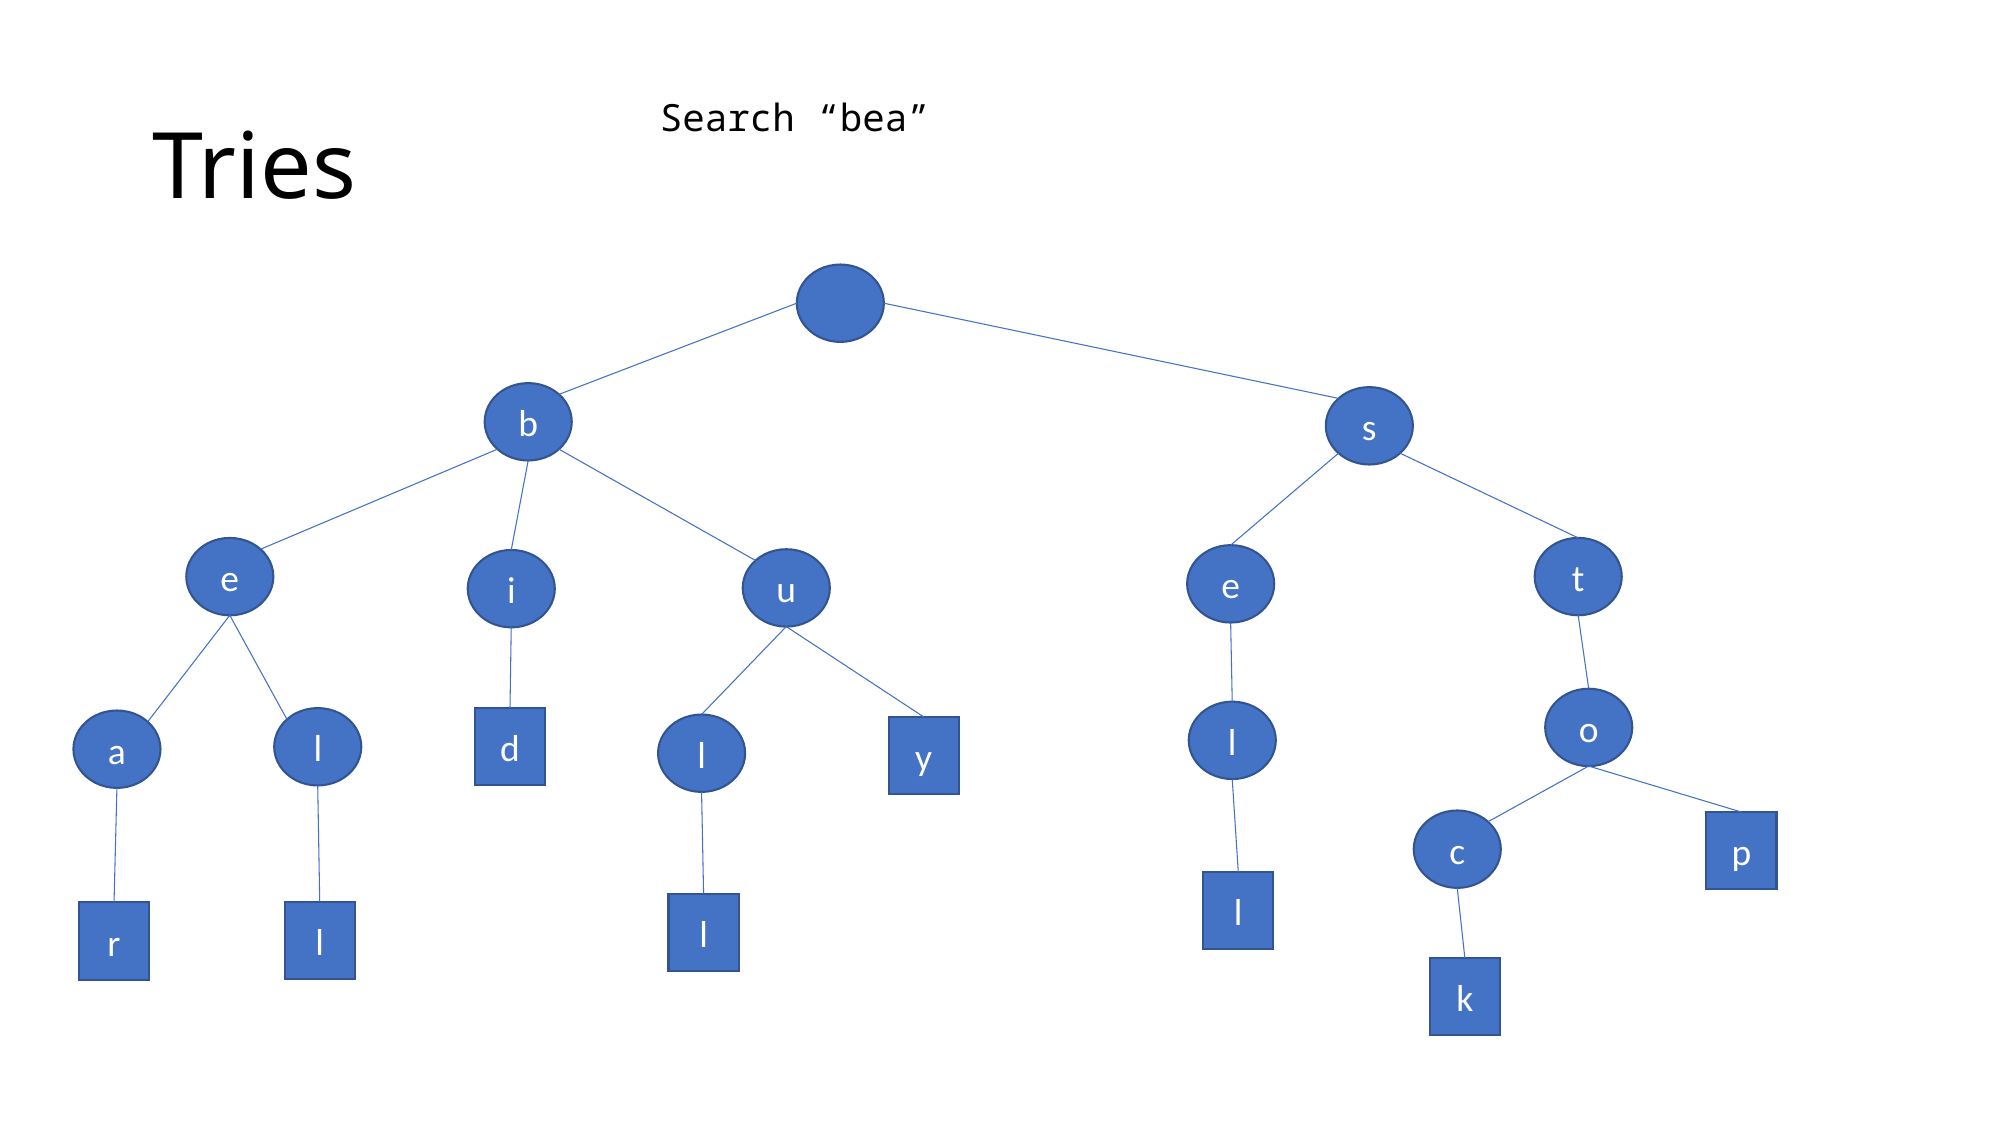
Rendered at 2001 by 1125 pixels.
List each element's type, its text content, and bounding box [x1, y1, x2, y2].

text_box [1400, 453, 1579, 538]
text_box t [1533, 536, 1623, 617]
text_box l [273, 707, 363, 787]
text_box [260, 449, 498, 550]
text_box y [888, 716, 960, 795]
text_box l [657, 713, 747, 793]
text_box d [474, 707, 546, 786]
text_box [1578, 615, 1589, 689]
text_box l [1202, 871, 1274, 950]
title Tries [137, 59, 1863, 278]
text_box l [284, 901, 356, 980]
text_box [1230, 453, 1339, 546]
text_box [786, 626, 924, 717]
text_box Search “bea” [645, 87, 1708, 147]
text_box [558, 303, 797, 395]
text_box e [185, 536, 275, 615]
text_box i [466, 549, 556, 629]
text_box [701, 626, 786, 715]
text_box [1487, 766, 1589, 822]
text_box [1232, 778, 1239, 872]
text_box c [1412, 809, 1502, 889]
text_box r [78, 901, 150, 981]
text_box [883, 303, 1339, 399]
text_box o [1544, 687, 1634, 766]
text_box l [667, 893, 740, 972]
text_box l [1187, 700, 1277, 781]
text_box b [483, 382, 573, 462]
text_box u [741, 548, 831, 626]
text_box s [1324, 386, 1414, 466]
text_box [147, 615, 230, 722]
text_box p [1705, 811, 1778, 890]
text_box e [1186, 544, 1276, 624]
text_box [795, 263, 885, 343]
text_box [229, 615, 287, 720]
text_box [1588, 766, 1742, 812]
text_box a [72, 709, 162, 789]
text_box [1457, 887, 1465, 958]
text_box k [1429, 957, 1501, 1036]
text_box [558, 449, 756, 561]
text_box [511, 460, 529, 550]
